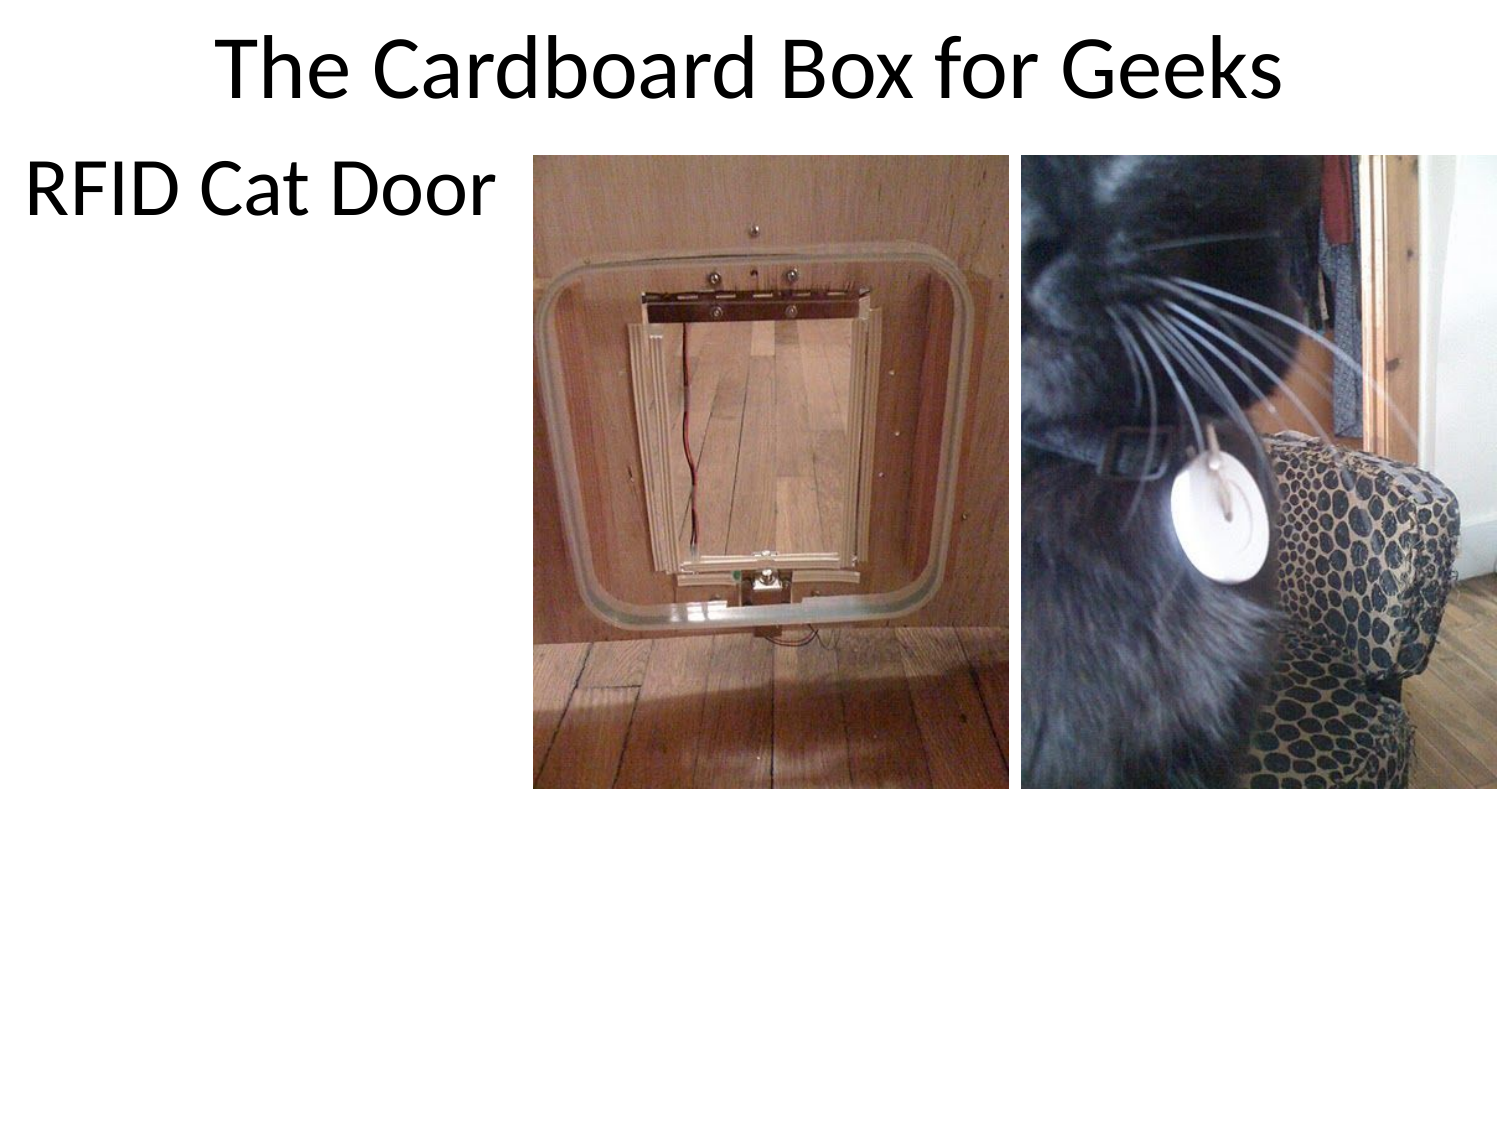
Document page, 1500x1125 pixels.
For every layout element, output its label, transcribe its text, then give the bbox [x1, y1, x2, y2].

title The Cardboard Box for Geeks [75, 0, 1425, 125]
picture [533, 155, 1010, 790]
picture [1021, 155, 1497, 790]
list RFID Cat Door [0, 125, 625, 980]
